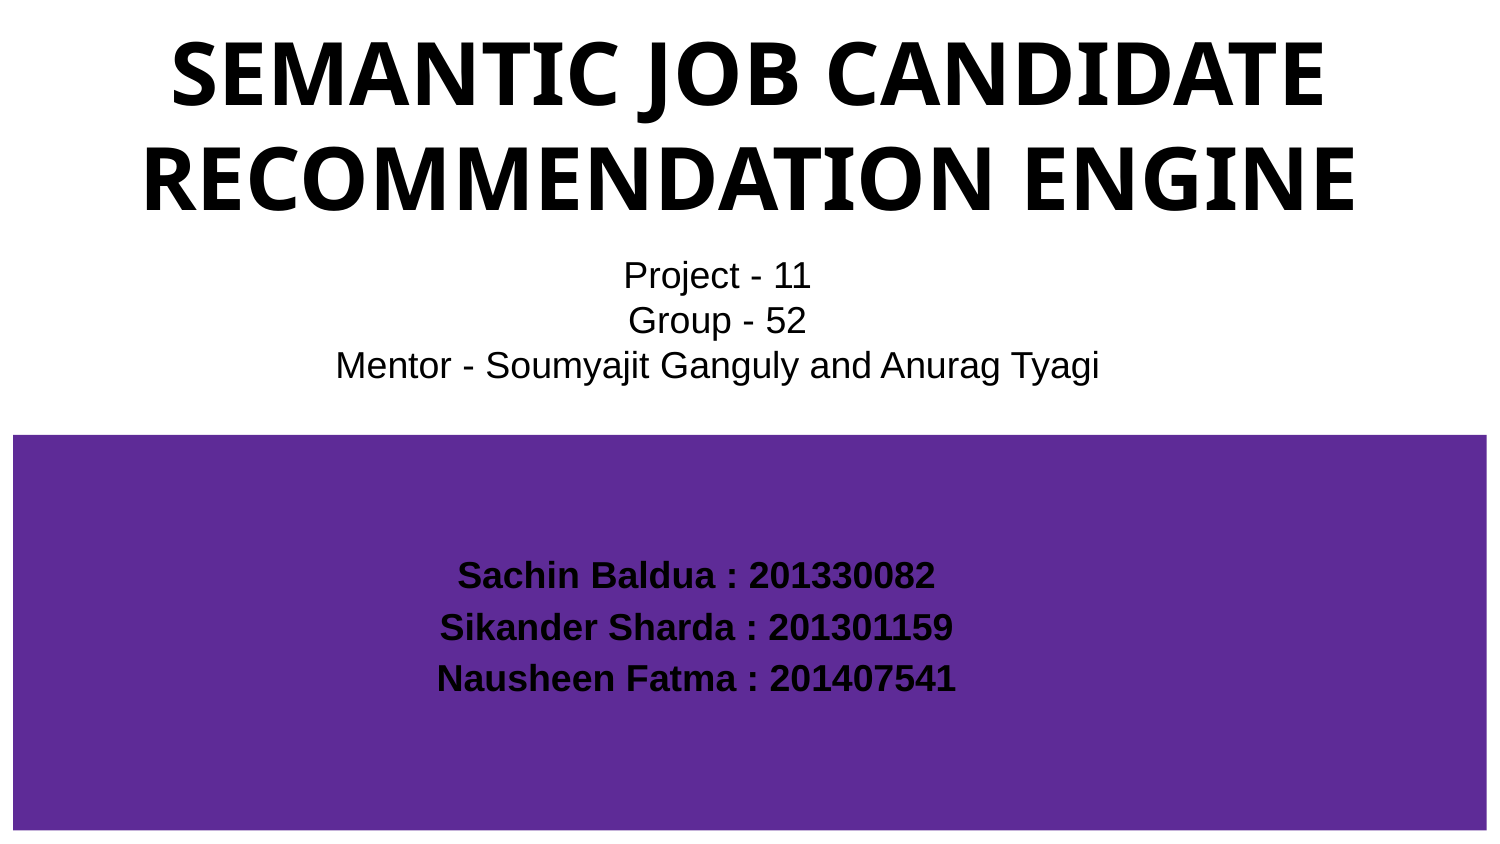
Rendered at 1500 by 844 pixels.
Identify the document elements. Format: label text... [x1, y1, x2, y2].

text_box Project - 11 Group - 52 Mentor - Soumyajit Ganguly and Anurag Tyagi [273, 249, 1163, 432]
title SEMANTIC JOB CANDIDATE RECOMMENDATION ENGINE [45, 7, 1453, 244]
subtitle Sachin Baldua : 201330082 Sikander Sharda : 201301159 Nausheen Fatma : 201407541 [369, 512, 1024, 777]
